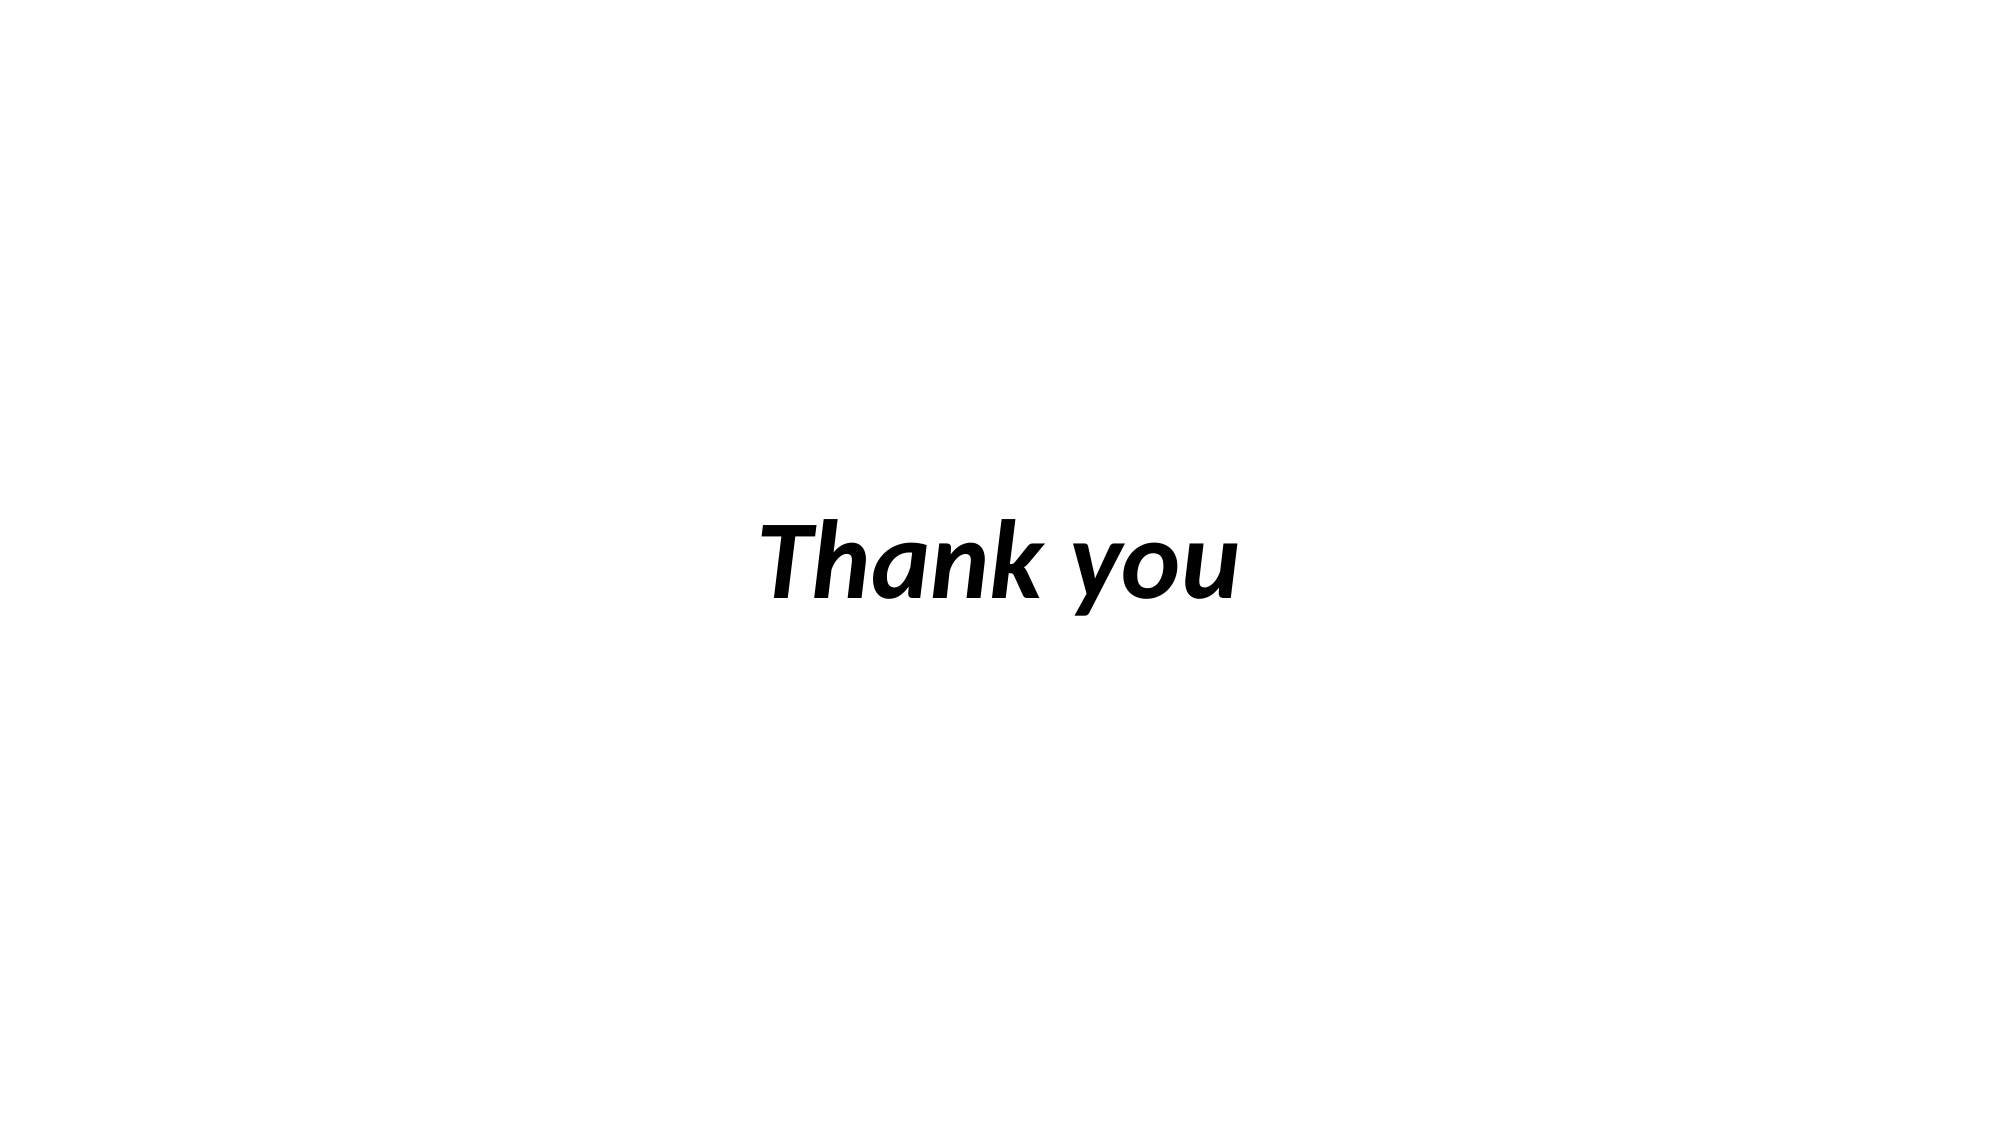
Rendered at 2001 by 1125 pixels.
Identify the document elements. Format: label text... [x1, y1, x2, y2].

title Thank you [741, 453, 1259, 672]
